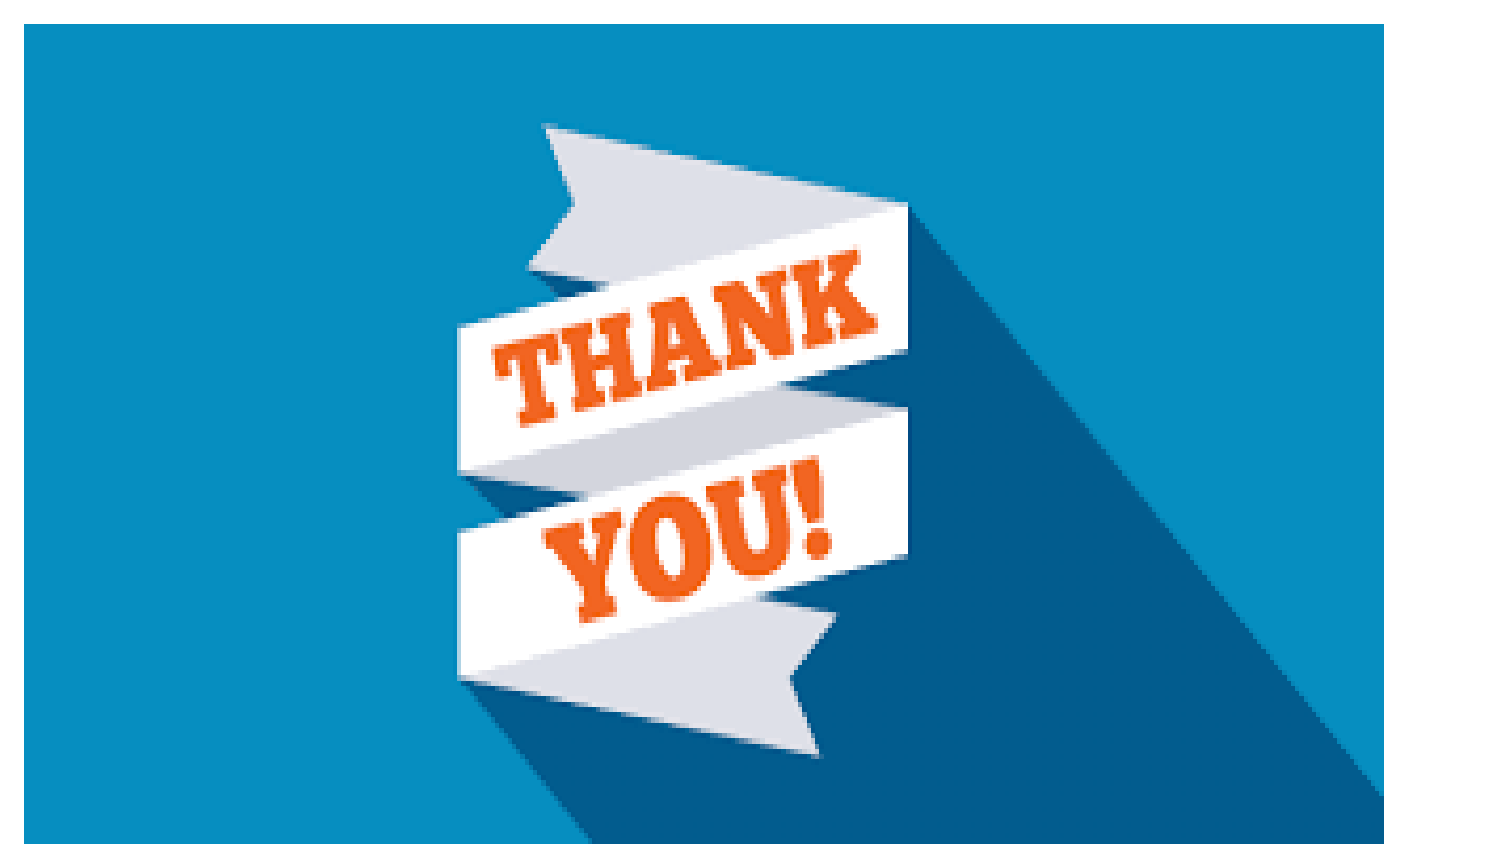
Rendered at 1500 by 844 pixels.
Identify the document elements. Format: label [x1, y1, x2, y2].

picture [458, 124, 1384, 844]
